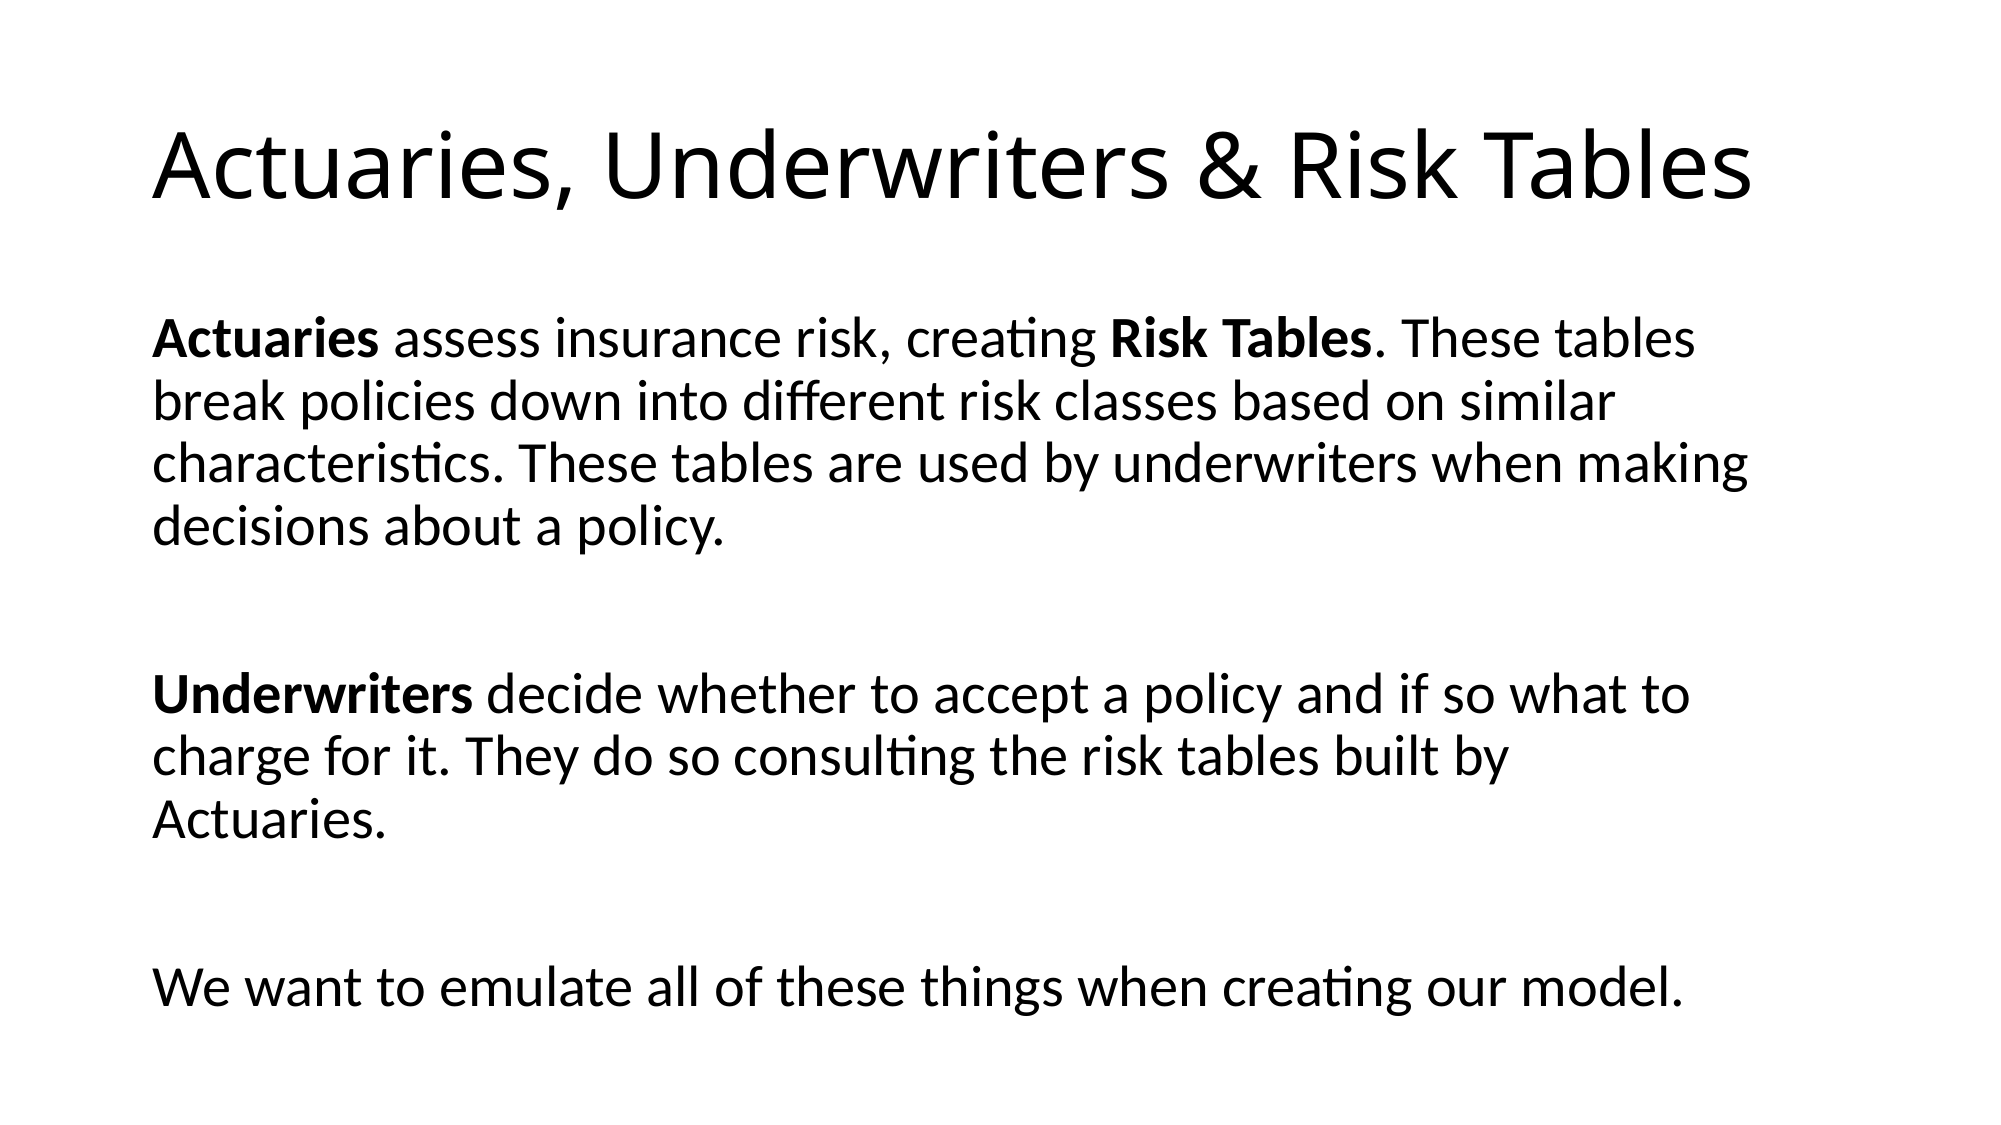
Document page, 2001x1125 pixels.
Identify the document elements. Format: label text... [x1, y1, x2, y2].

title Actuaries, Underwriters & Risk Tables [137, 59, 1863, 278]
list Actuaries assess insurance risk, creating Risk Tables. These tables break policies down into different risk classes based on similar characteristics. These tables are used by underwriters when making decisions about a policy. Underwriters decide whether to accept a policy and if so what to charge for it. They do so consulting the risk tables built by Actuaries. We want to emulate all of these things when creating our model. [137, 299, 1774, 1063]
